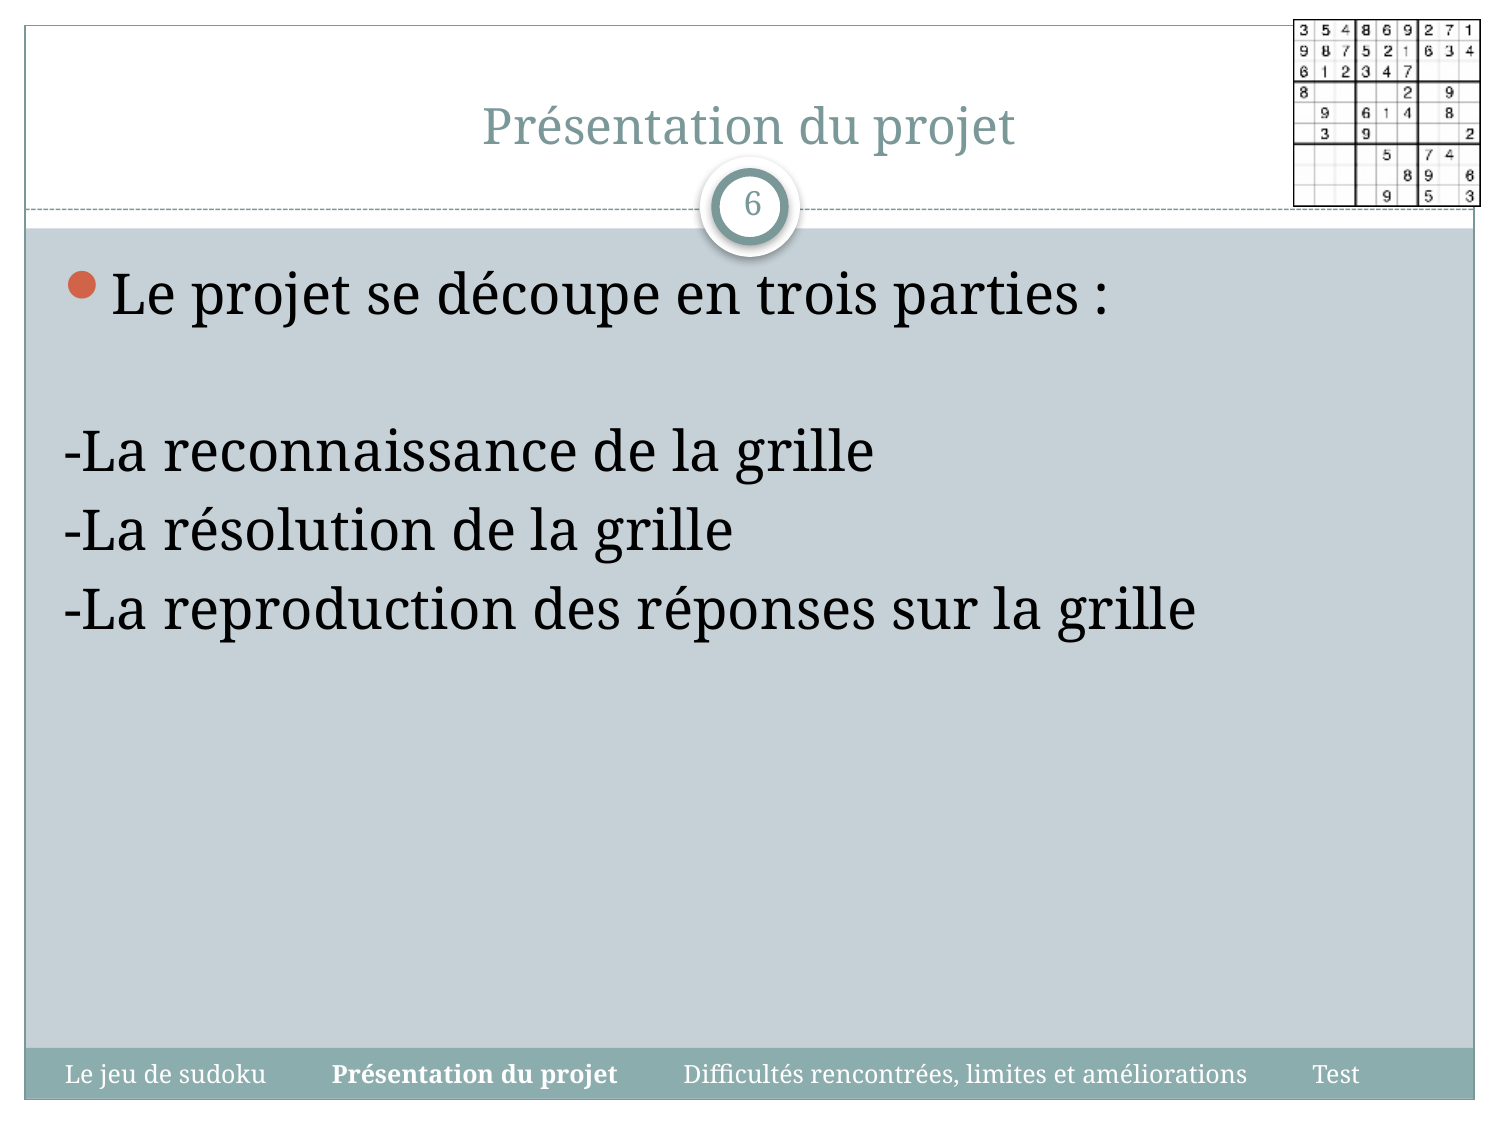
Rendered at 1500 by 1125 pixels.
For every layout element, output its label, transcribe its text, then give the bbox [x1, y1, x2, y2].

picture [1293, 18, 1482, 207]
title Présentation du projet [49, 37, 1286, 162]
list Le projet se découpe en trois parties : -La reconnaissance de la grille -La résolution de la grille -La reproduction des réponses sur la grille [49, 250, 1445, 1001]
footer Le jeu de sudoku Présentation du projet Difficultés rencontrées, limites et améliorations Test [50, 1051, 1454, 1112]
slide_number 6 [715, 168, 791, 241]
